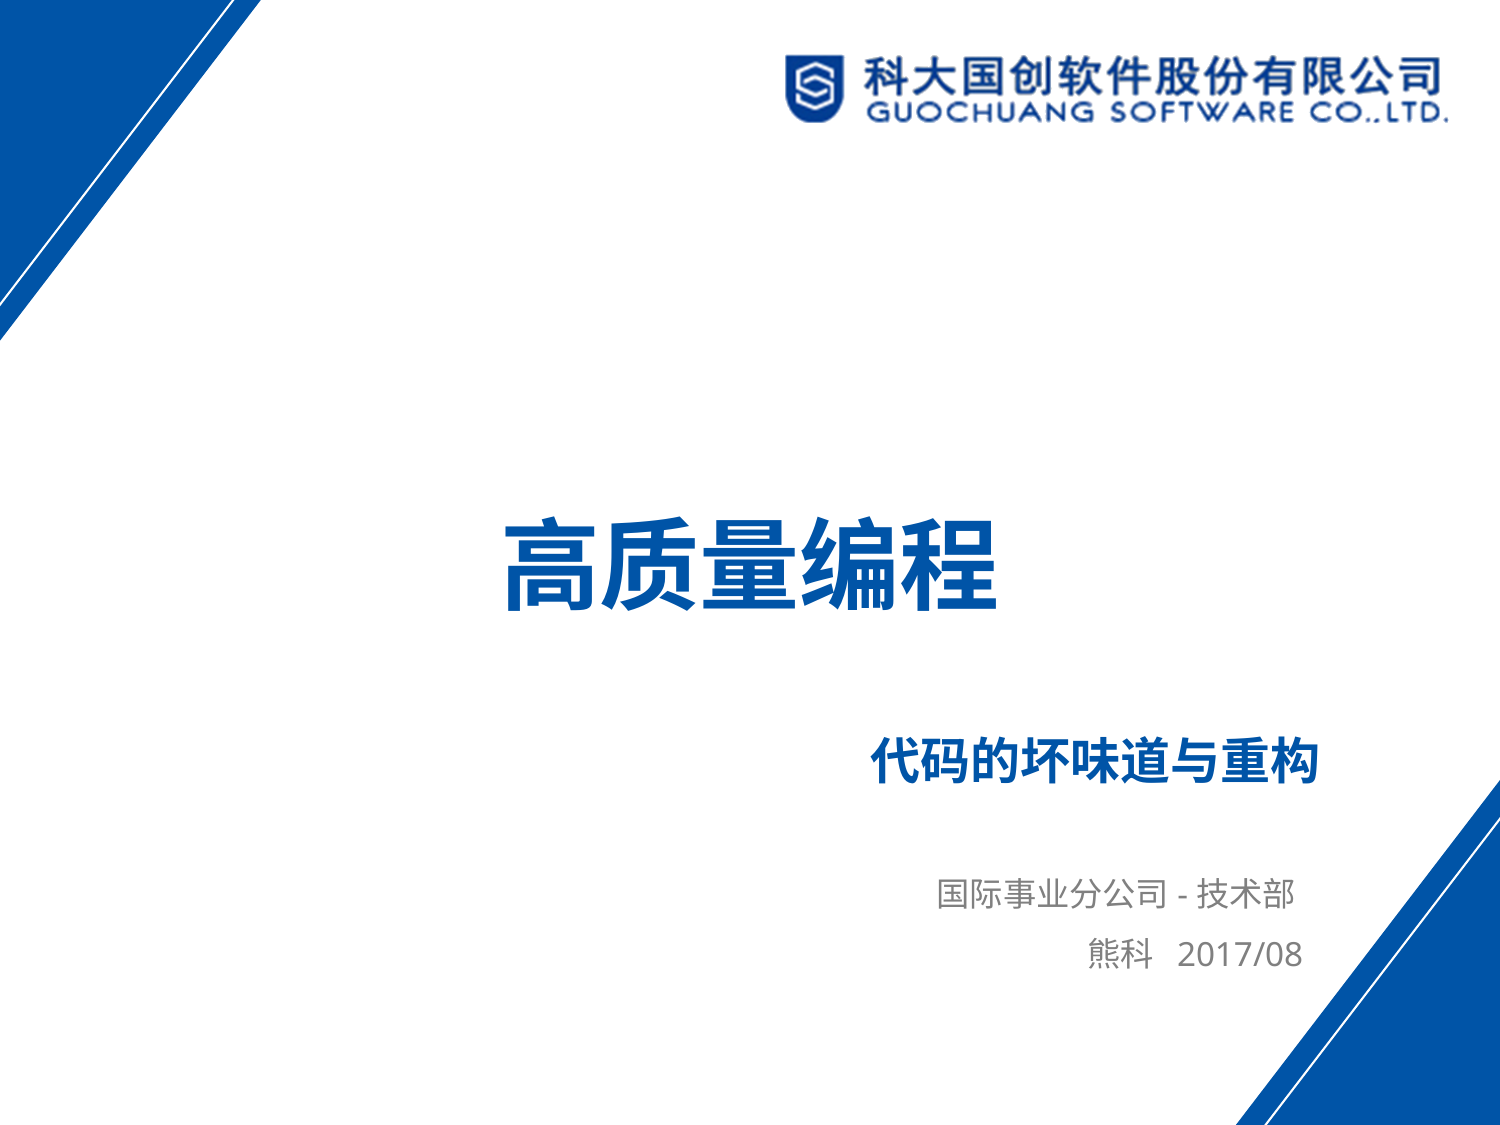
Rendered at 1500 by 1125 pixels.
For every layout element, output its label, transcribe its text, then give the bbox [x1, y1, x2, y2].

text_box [1234, 770, 1500, 1125]
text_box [0, 0, 271, 348]
text_box 代码的坏味道与重构 [714, 702, 1477, 816]
text_box 国际事业分公司-技术部 熊科 2017/08 [182, 845, 1234, 981]
text_box 高质量编程 [182, 437, 1318, 688]
picture [785, 54, 1449, 124]
